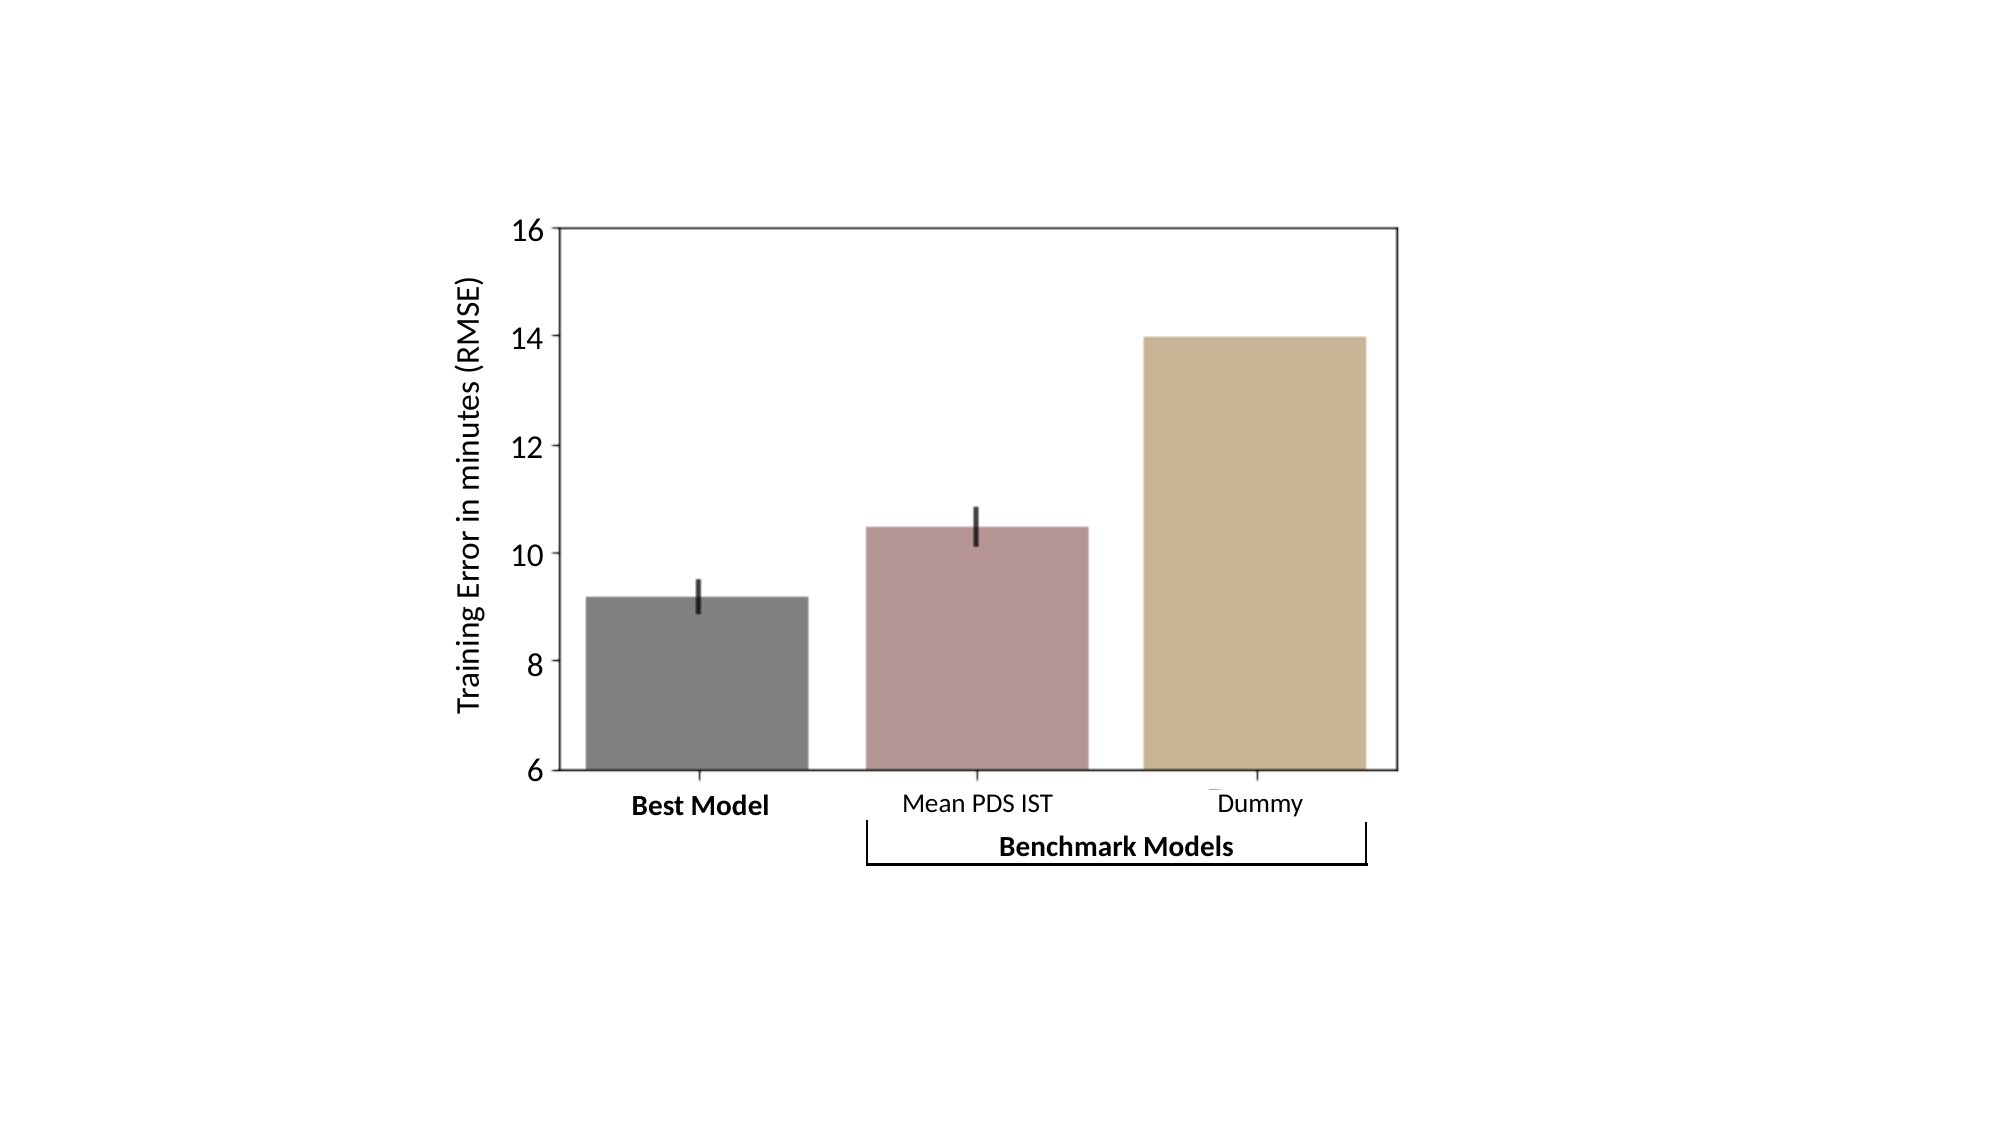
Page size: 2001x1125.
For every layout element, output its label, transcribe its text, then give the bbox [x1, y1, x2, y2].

text_box 8 [512, 635, 543, 691]
text_box 16 [495, 200, 543, 255]
text_box 12 [495, 417, 543, 473]
text_box Dummy [1122, 790, 1393, 826]
text_box 10 [495, 525, 543, 581]
picture [543, 200, 1412, 790]
text_box Best Model [605, 790, 796, 829]
text_box Training Error in minutes (RMSE) [438, 261, 493, 729]
text_box Mean PDS IST [842, 790, 1113, 826]
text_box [866, 819, 1369, 867]
text_box 6 [512, 741, 559, 796]
text_box 14 [495, 308, 543, 364]
